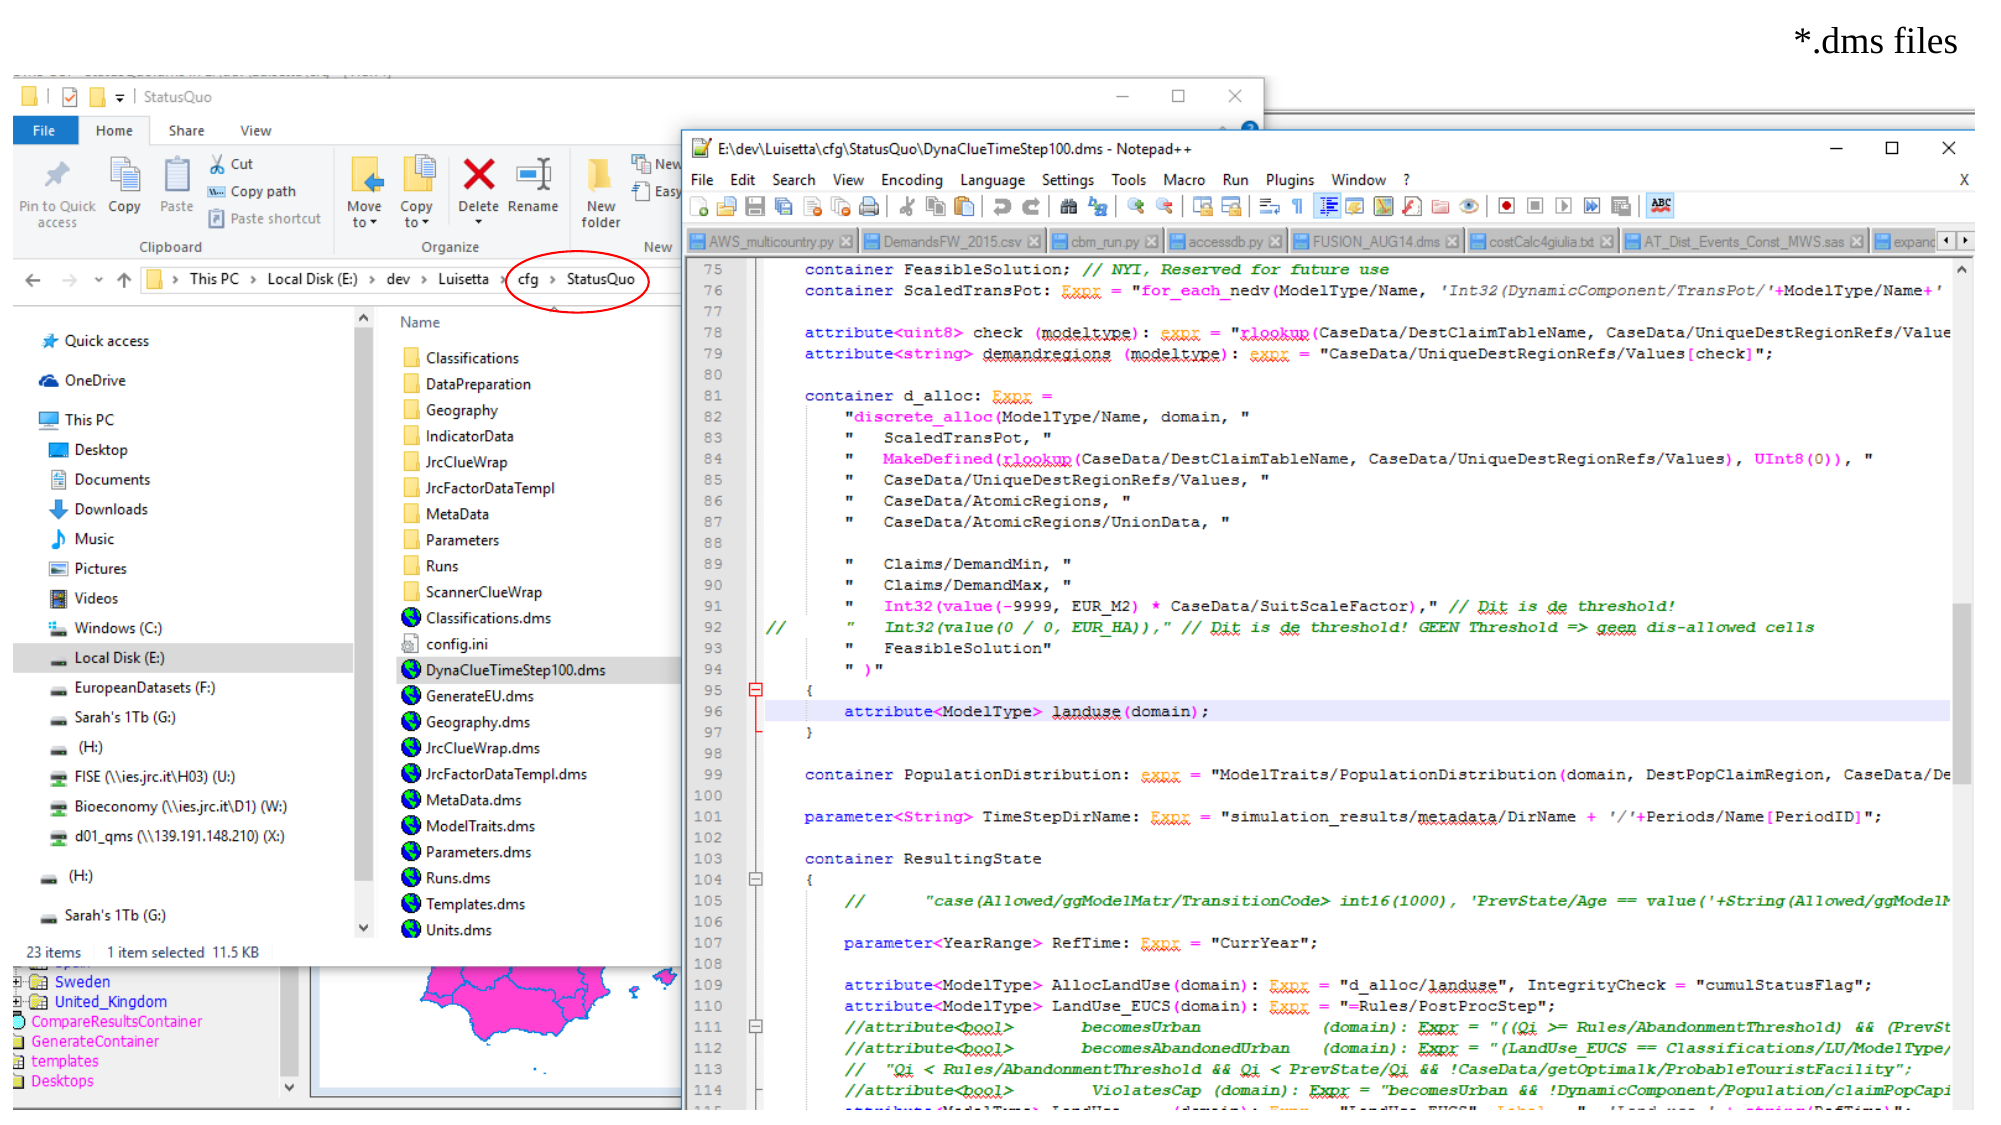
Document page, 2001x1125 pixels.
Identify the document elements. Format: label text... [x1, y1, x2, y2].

text_box *.dms files [1778, 8, 1974, 75]
picture [13, 75, 1977, 1112]
